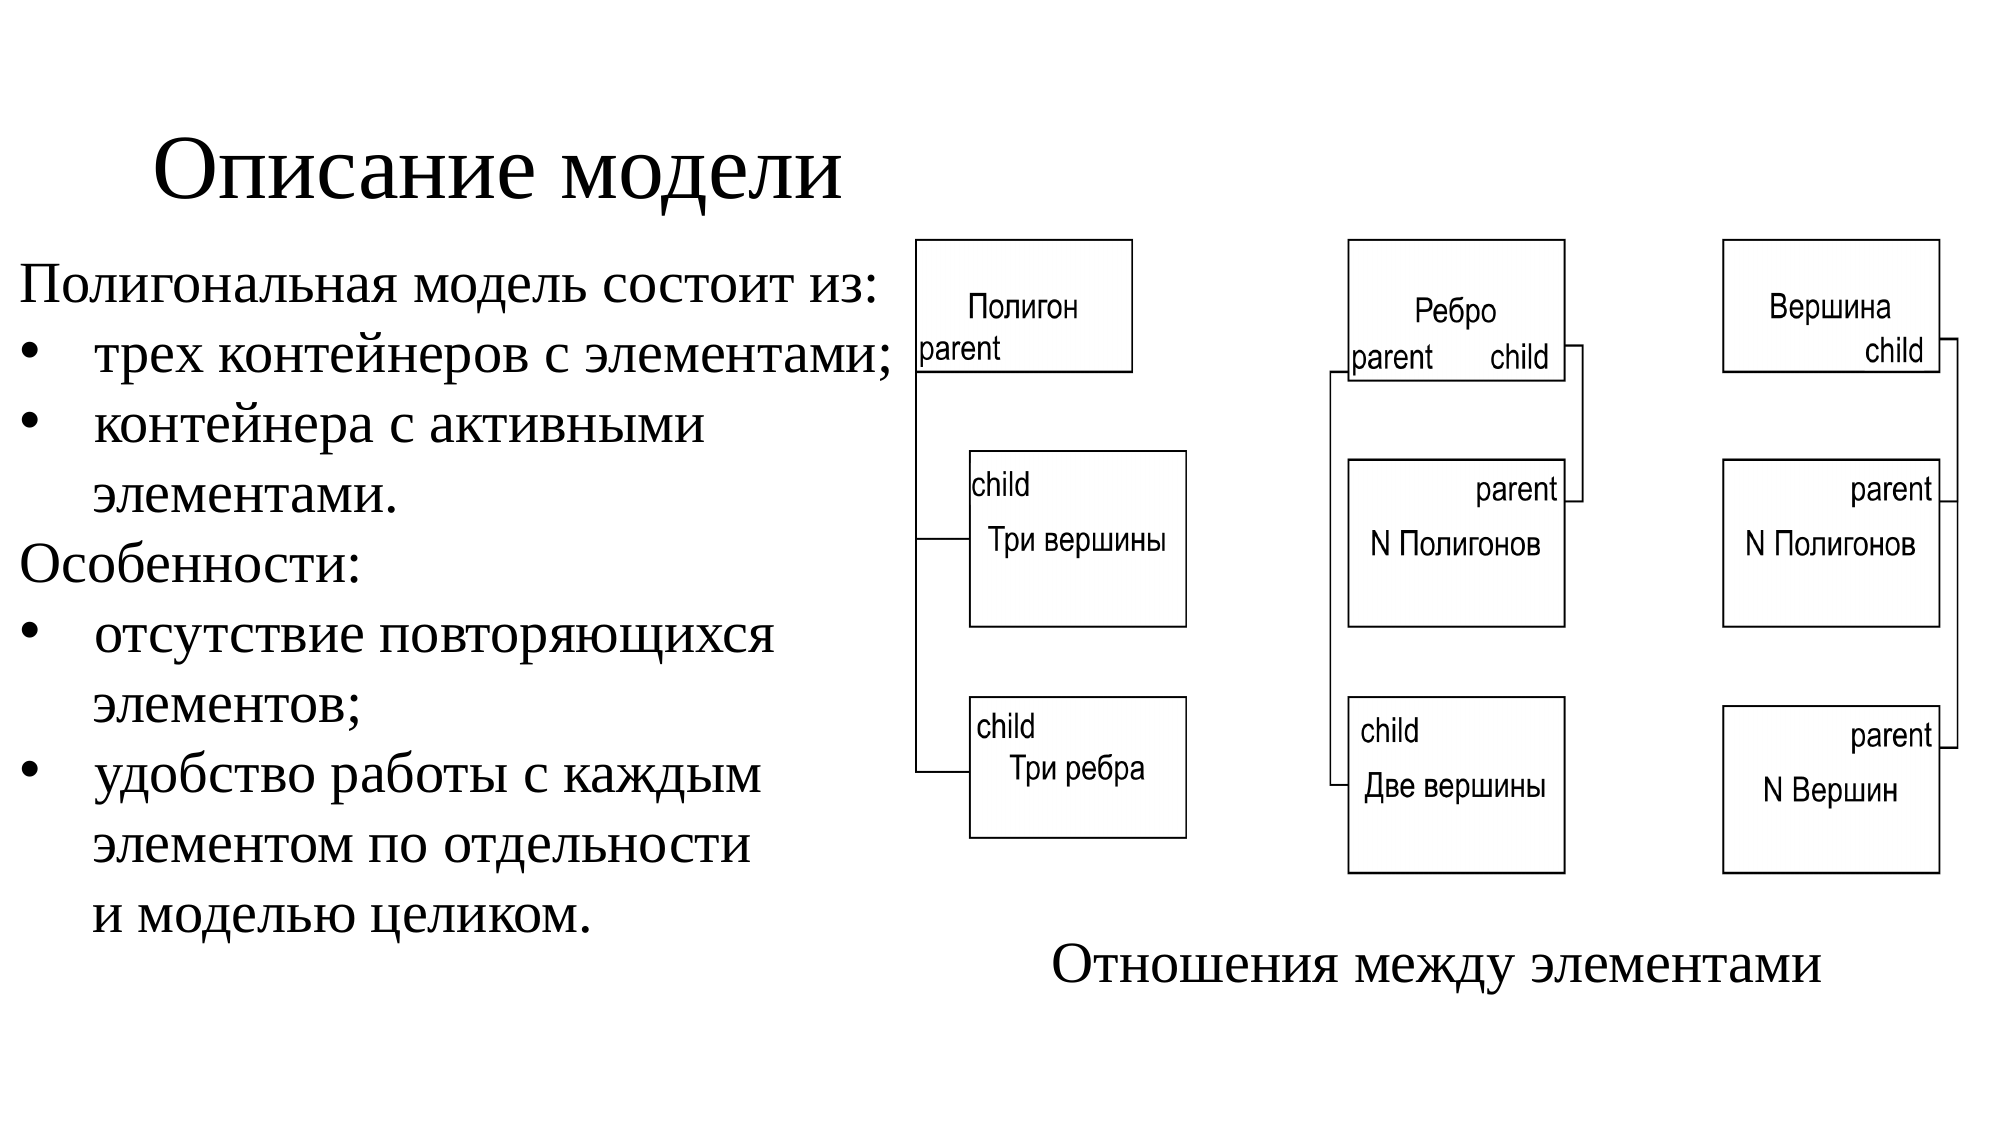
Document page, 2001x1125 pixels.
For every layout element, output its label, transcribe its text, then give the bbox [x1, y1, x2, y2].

text_box Отношения между элементами [1037, 917, 1838, 1002]
title Описание модели [137, 59, 1863, 278]
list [913, 236, 1962, 880]
text_box Полигональная модель состоит из: трех контейнеров с элементами; контейнера с активными элементами. Особенности: отсутствие повторяющихся элементов; удобство работы с каждым элементом по отдельности и моделью целиком. [4, 236, 909, 1092]
